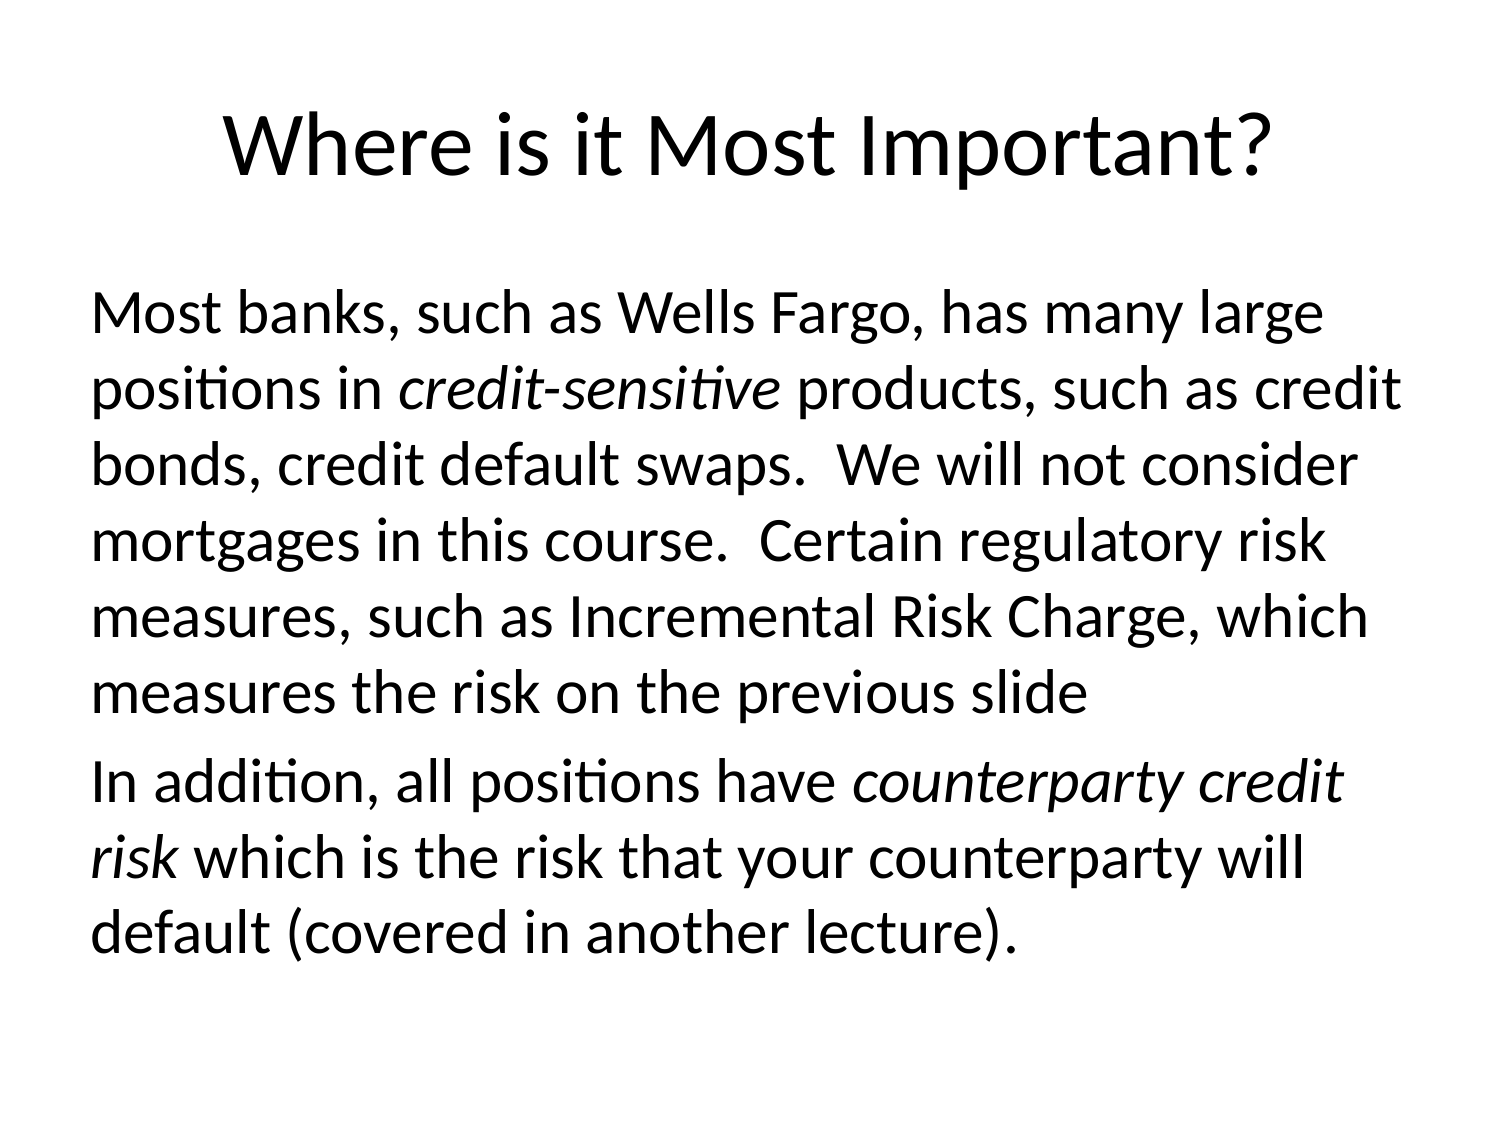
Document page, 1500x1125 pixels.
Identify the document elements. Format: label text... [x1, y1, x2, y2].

list Most banks, such as Wells Fargo, has many large positions in credit-sensitive products, such as credit bonds, credit default swaps. We will not consider mortgages in this course. Certain regulatory risk measures, such as Incremental Risk Charge, which measures the risk on the previous slide In addition, all positions have counterparty credit risk which is the risk that your counterparty will default (covered in another lecture). [75, 262, 1425, 1005]
title Where is it Most Important? [75, 45, 1425, 233]
